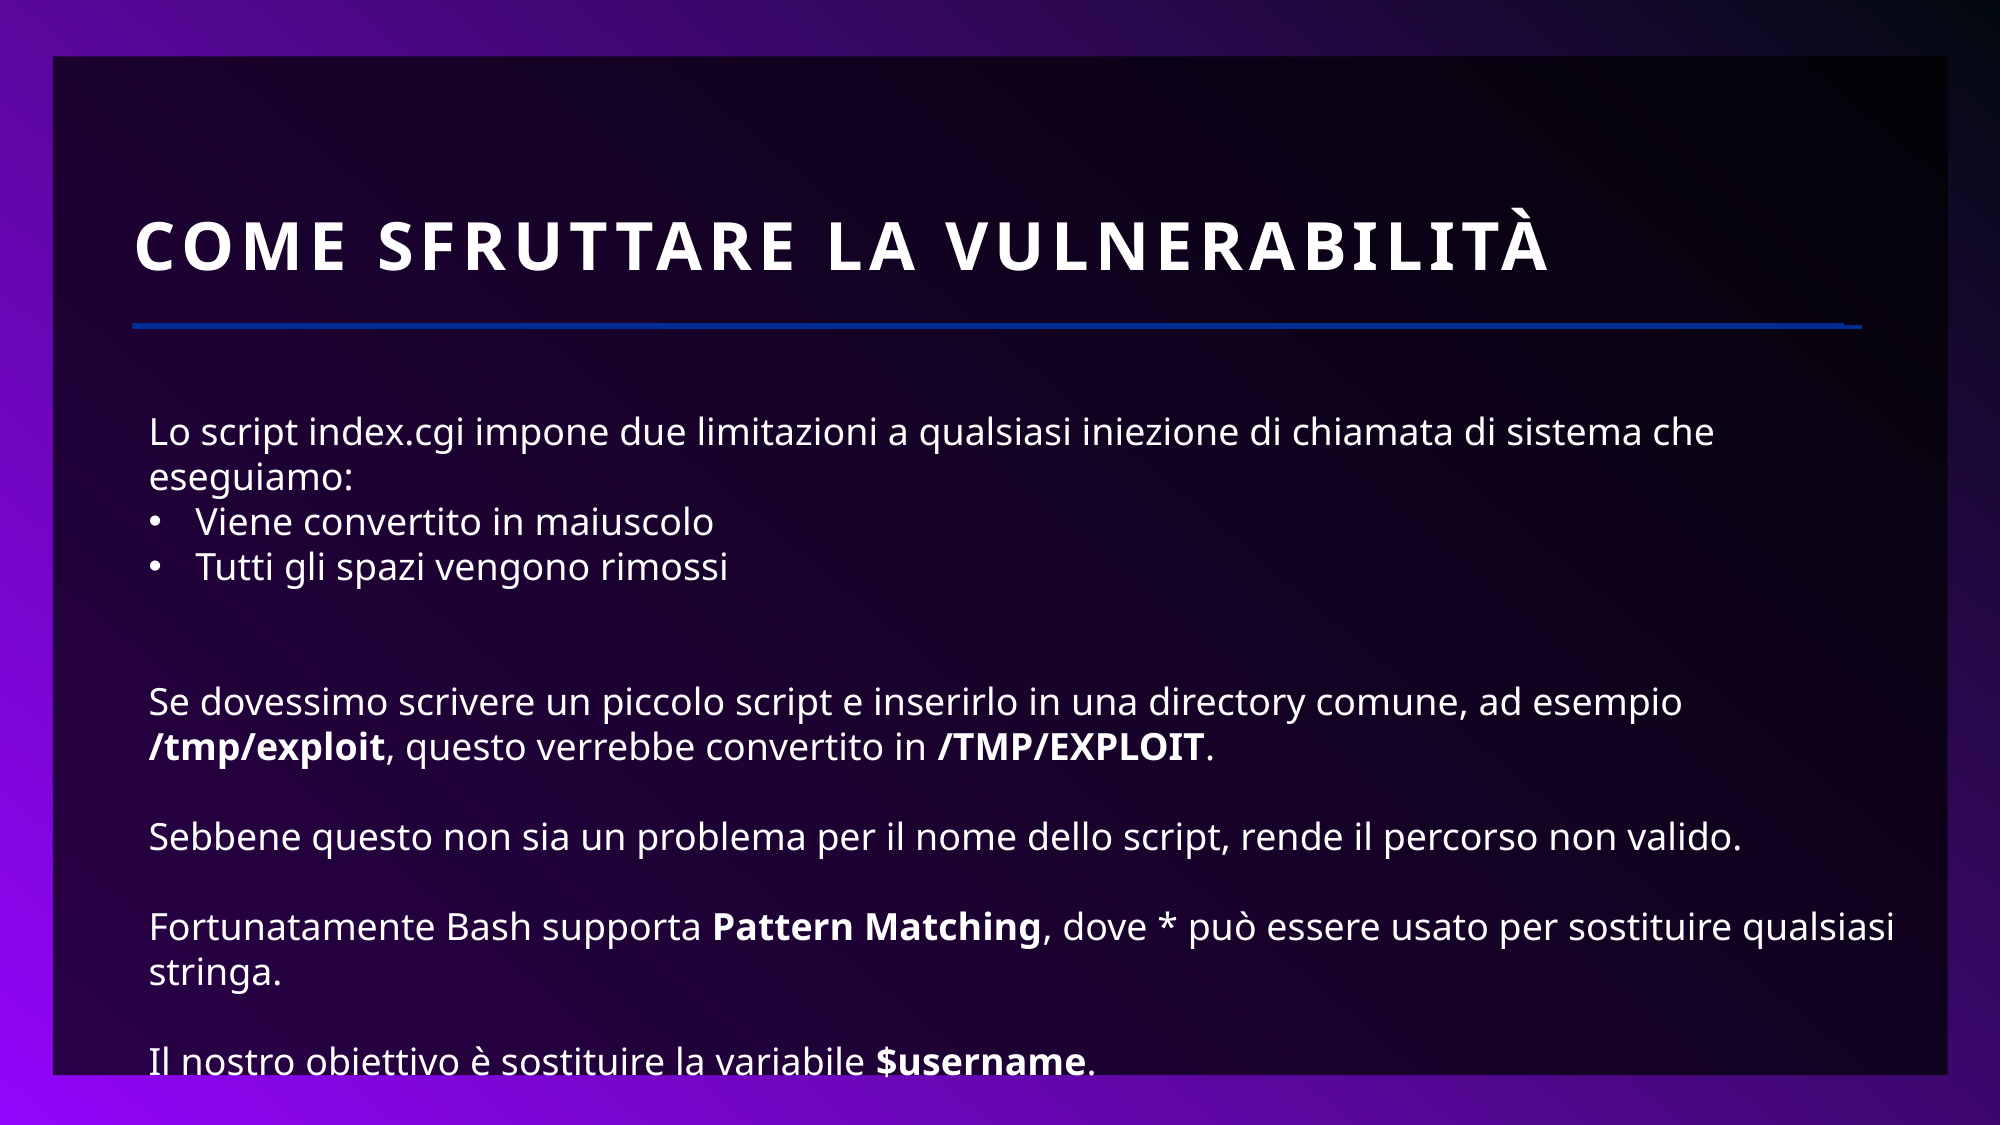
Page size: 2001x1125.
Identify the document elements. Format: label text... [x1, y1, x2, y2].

text_box Lo script index.cgi impone due limitazioni a qualsiasi iniezione di chiamata di sistema che eseguiamo: Viene convertito in maiuscolo Tutti gli spazi vengono rimossi Se dovessimo scrivere un piccolo script e inserirlo in una directory comune, ad esempio /tmp/exploit, questo verrebbe convertito in /TMP/EXPLOIT. Sebbene questo non sia un problema per il nome dello script, rende il percorso non valido. Fortunatamente Bash supporta Pattern Matching, dove * può essere usato per sostituire qualsiasi stringa. Il nostro obiettivo è sostituire la variabile $username. [133, 400, 1922, 1091]
text_box COME SFRUTTARE LA VULNERABILITÀ [133, 192, 1820, 293]
